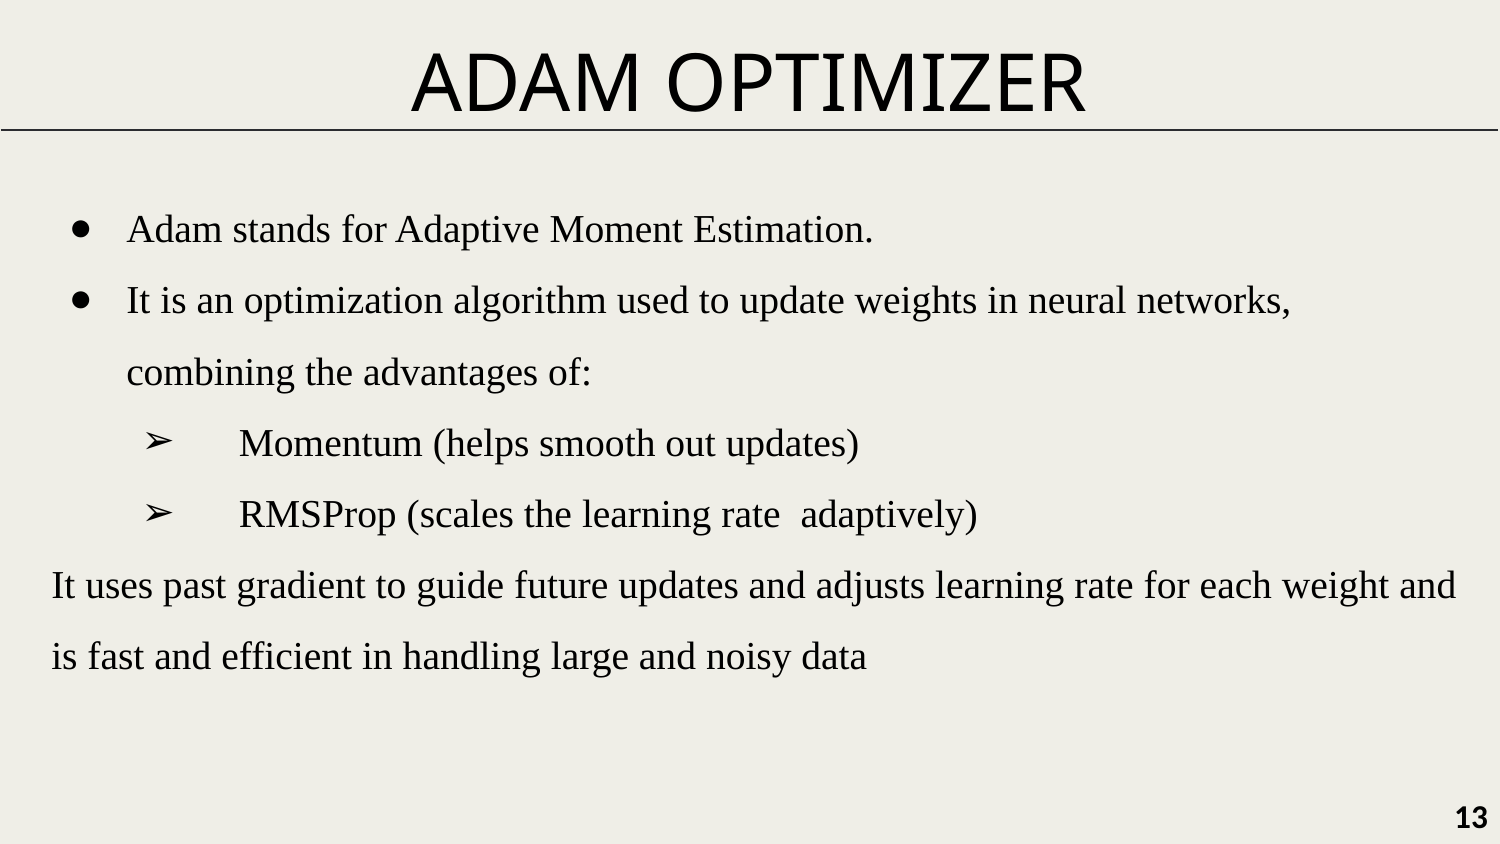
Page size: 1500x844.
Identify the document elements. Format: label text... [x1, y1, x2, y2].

text_box ADAM OPTIMIZER [0, 16, 1500, 126]
text_box Adam stands for Adaptive Moment Estimation. It is an optimization algorithm used to update weights in neural networks, combining the advantages of: Momentum (helps smooth out updates) RMSProp (scales the learning rate adaptively) It uses past gradient to guide future updates and adjusts learning rate for each weight and is fast and efficient in handling large and noisy data [36, 164, 1476, 808]
text_box 13 [1439, 779, 1500, 844]
